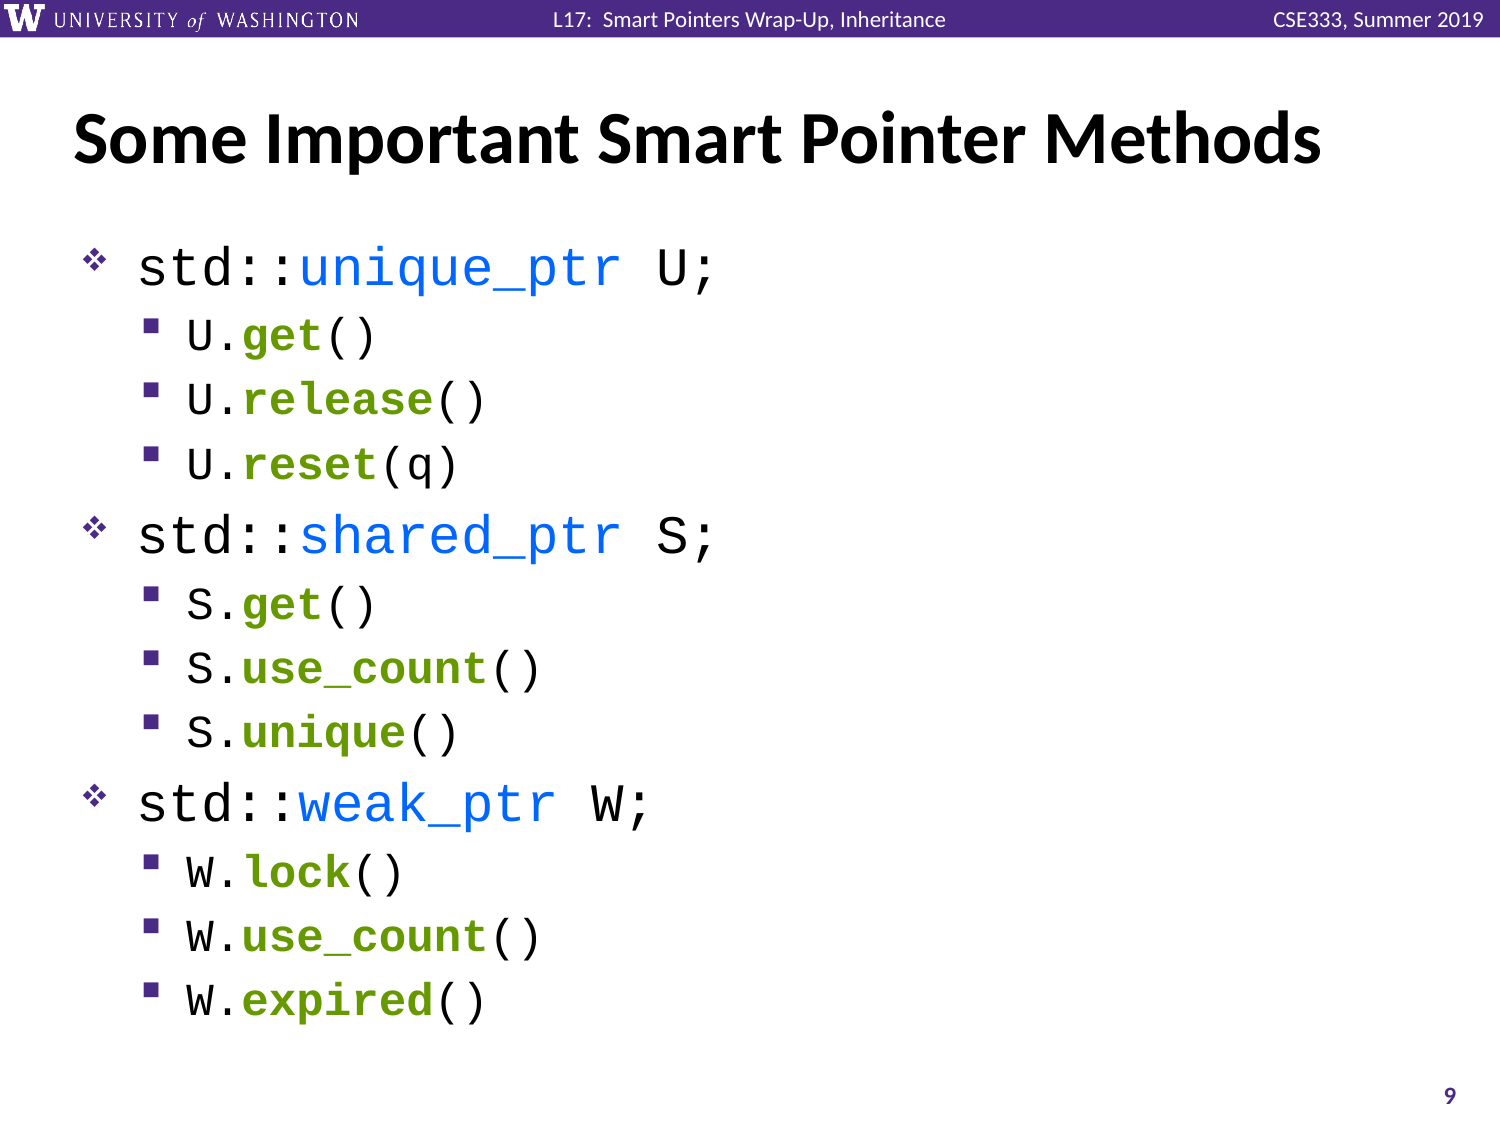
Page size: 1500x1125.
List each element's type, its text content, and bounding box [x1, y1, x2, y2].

title Some Important Smart Pointer Methods [58, 71, 1438, 197]
slide_number 9 [1400, 1065, 1500, 1125]
picture [4, 4, 358, 32]
list std::unique_ptr U; U.get() U.release() U.reset(q) std::shared_ptr S; S.get() S.use_count() S.unique() std::weak_ptr W; W.lock() W.use_count() W.expired() [64, 223, 1438, 1040]
